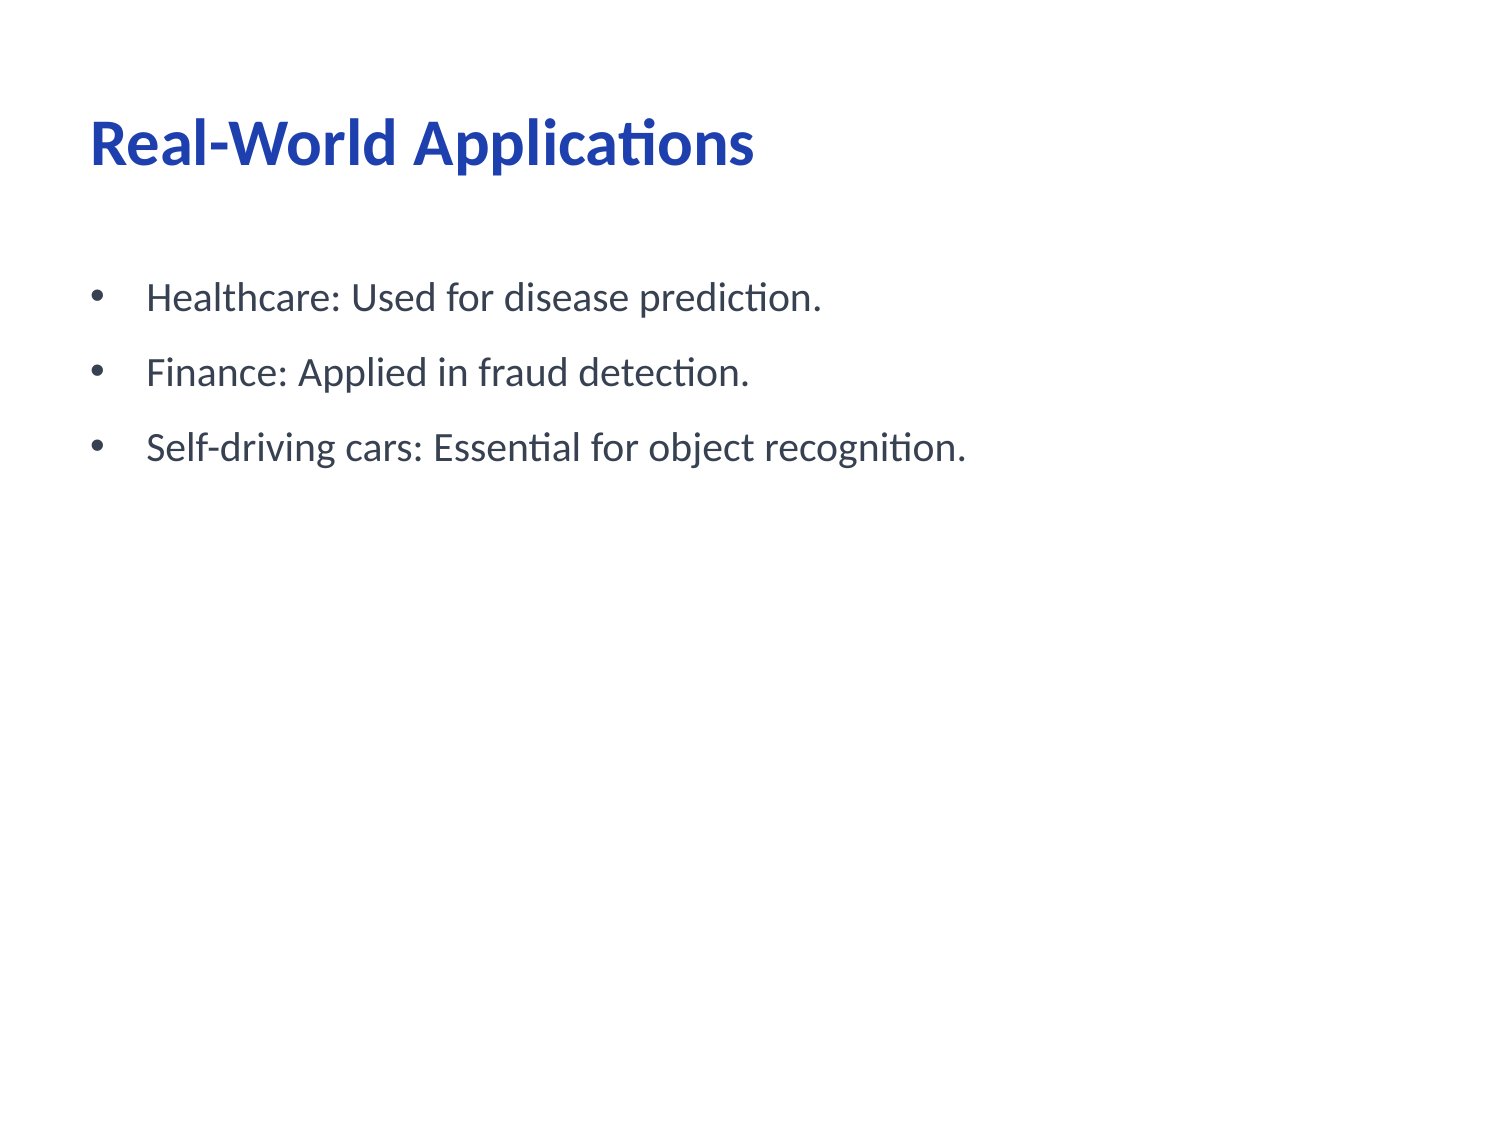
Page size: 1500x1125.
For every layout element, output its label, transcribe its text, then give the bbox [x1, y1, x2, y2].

list Healthcare: Used for disease prediction. Finance: Applied in fraud detection. Self-driving cars: Essential for object recognition. [75, 262, 1425, 1005]
title Real-World Applications [75, 45, 1425, 233]
